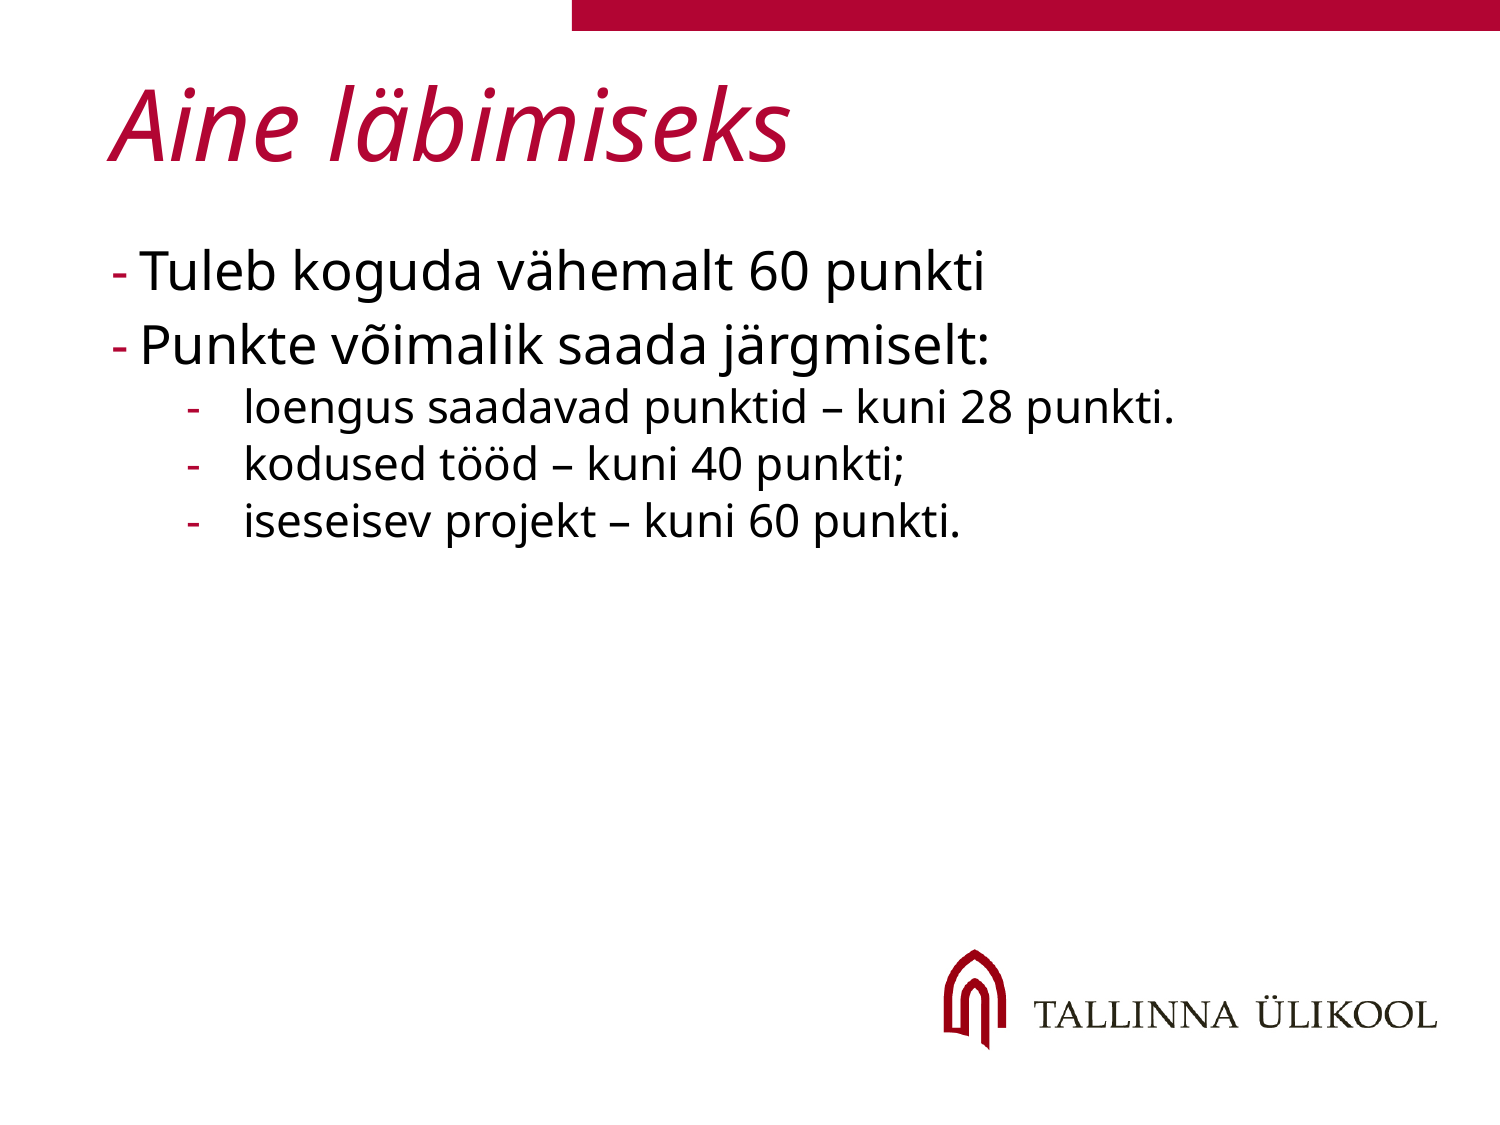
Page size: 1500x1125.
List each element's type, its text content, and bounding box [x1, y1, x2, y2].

text_box Tuleb koguda vähemalt 60 punkti Punkte võimalik saada järgmiselt: loengus saadavad punktid – kuni 28 punkti. kodused tööd – kuni 40 punkti; iseseisev projekt – kuni 60 punkti. [111, 243, 1353, 882]
text_box Aine läbimiseks [112, 90, 929, 185]
picture [880, 885, 1500, 1124]
